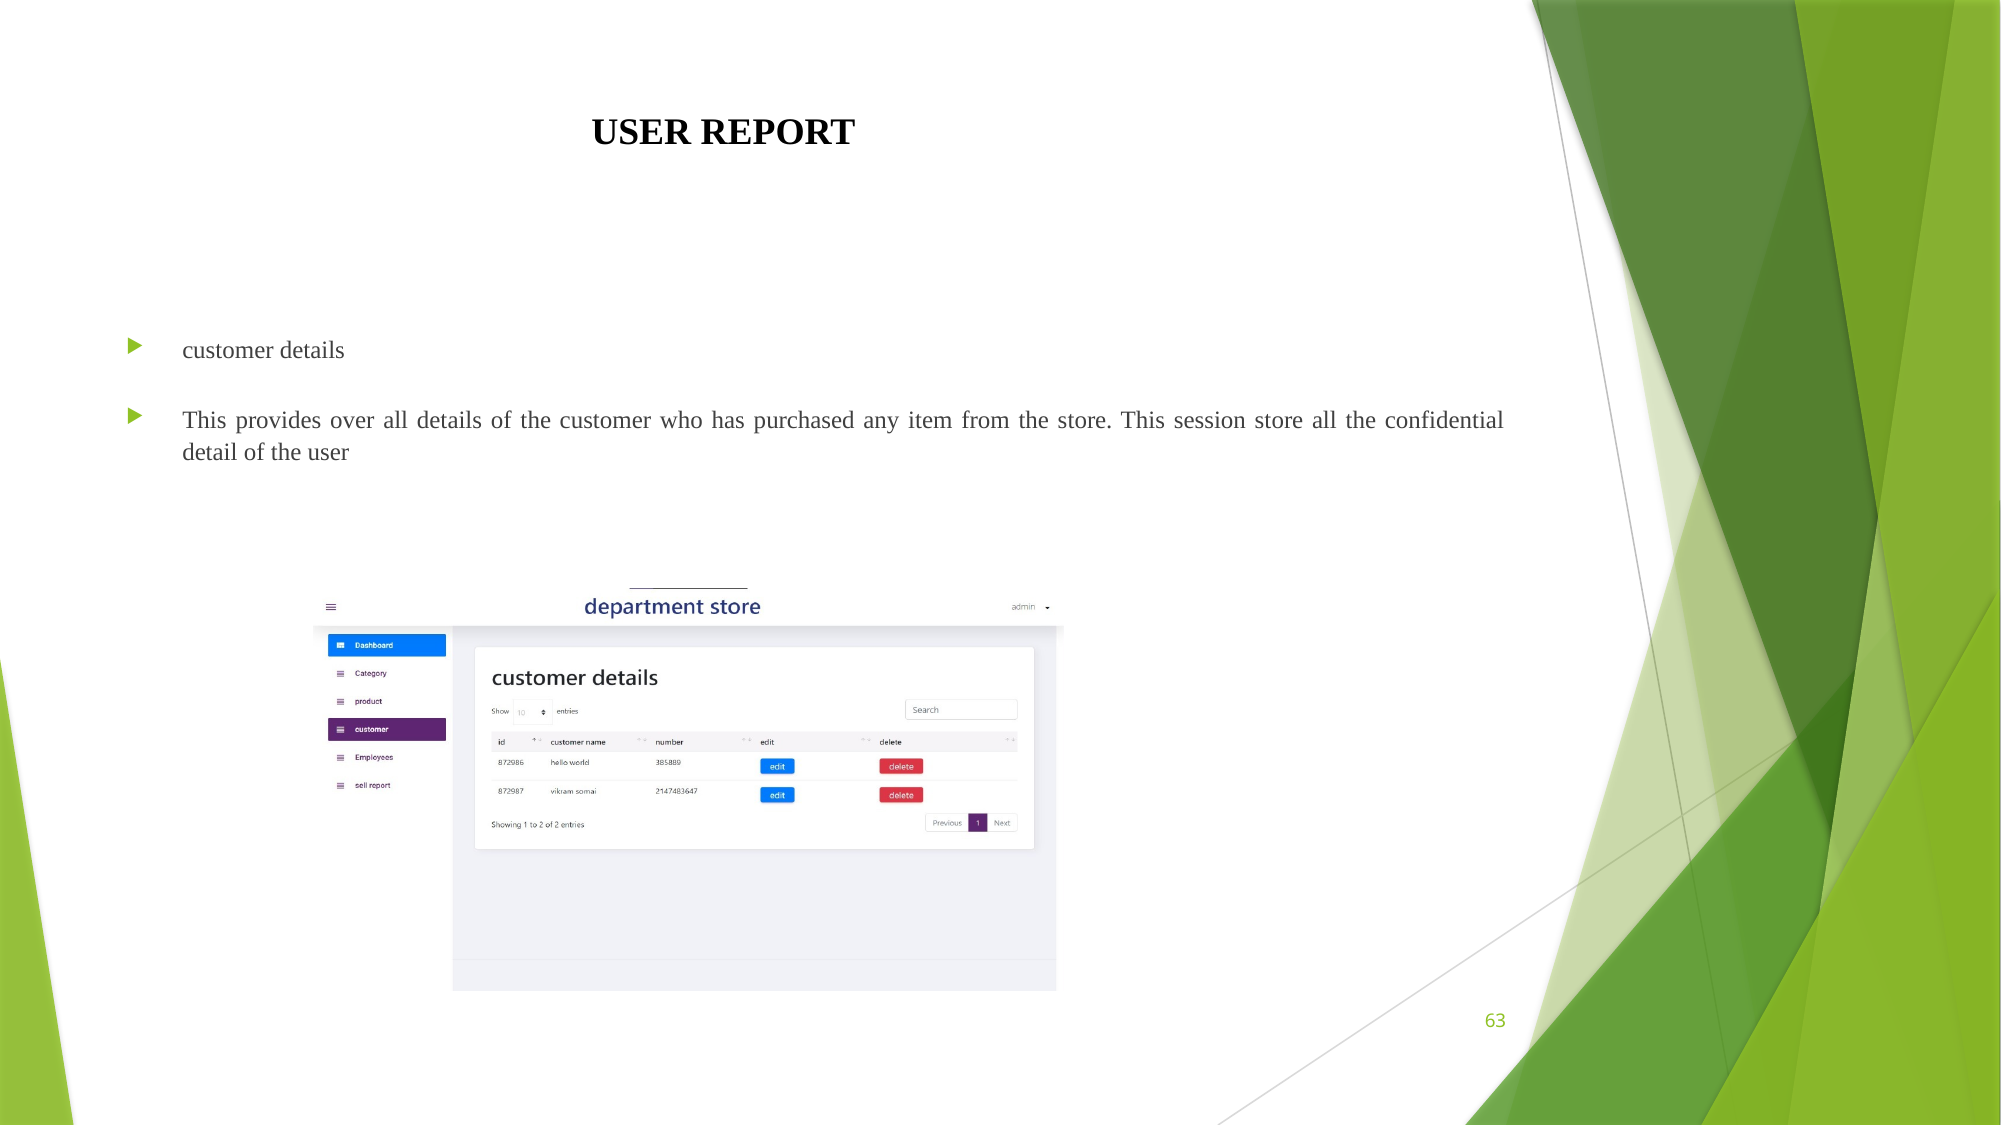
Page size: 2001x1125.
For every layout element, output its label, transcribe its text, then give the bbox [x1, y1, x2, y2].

slide_number 63 [1409, 991, 1522, 1051]
title USER REPORT [111, 99, 1522, 195]
picture [313, 587, 1064, 992]
list customer details This provides over all details of the customer who has purchased any item from the store. This session store all the confidential detail of the user [111, 254, 1522, 992]
